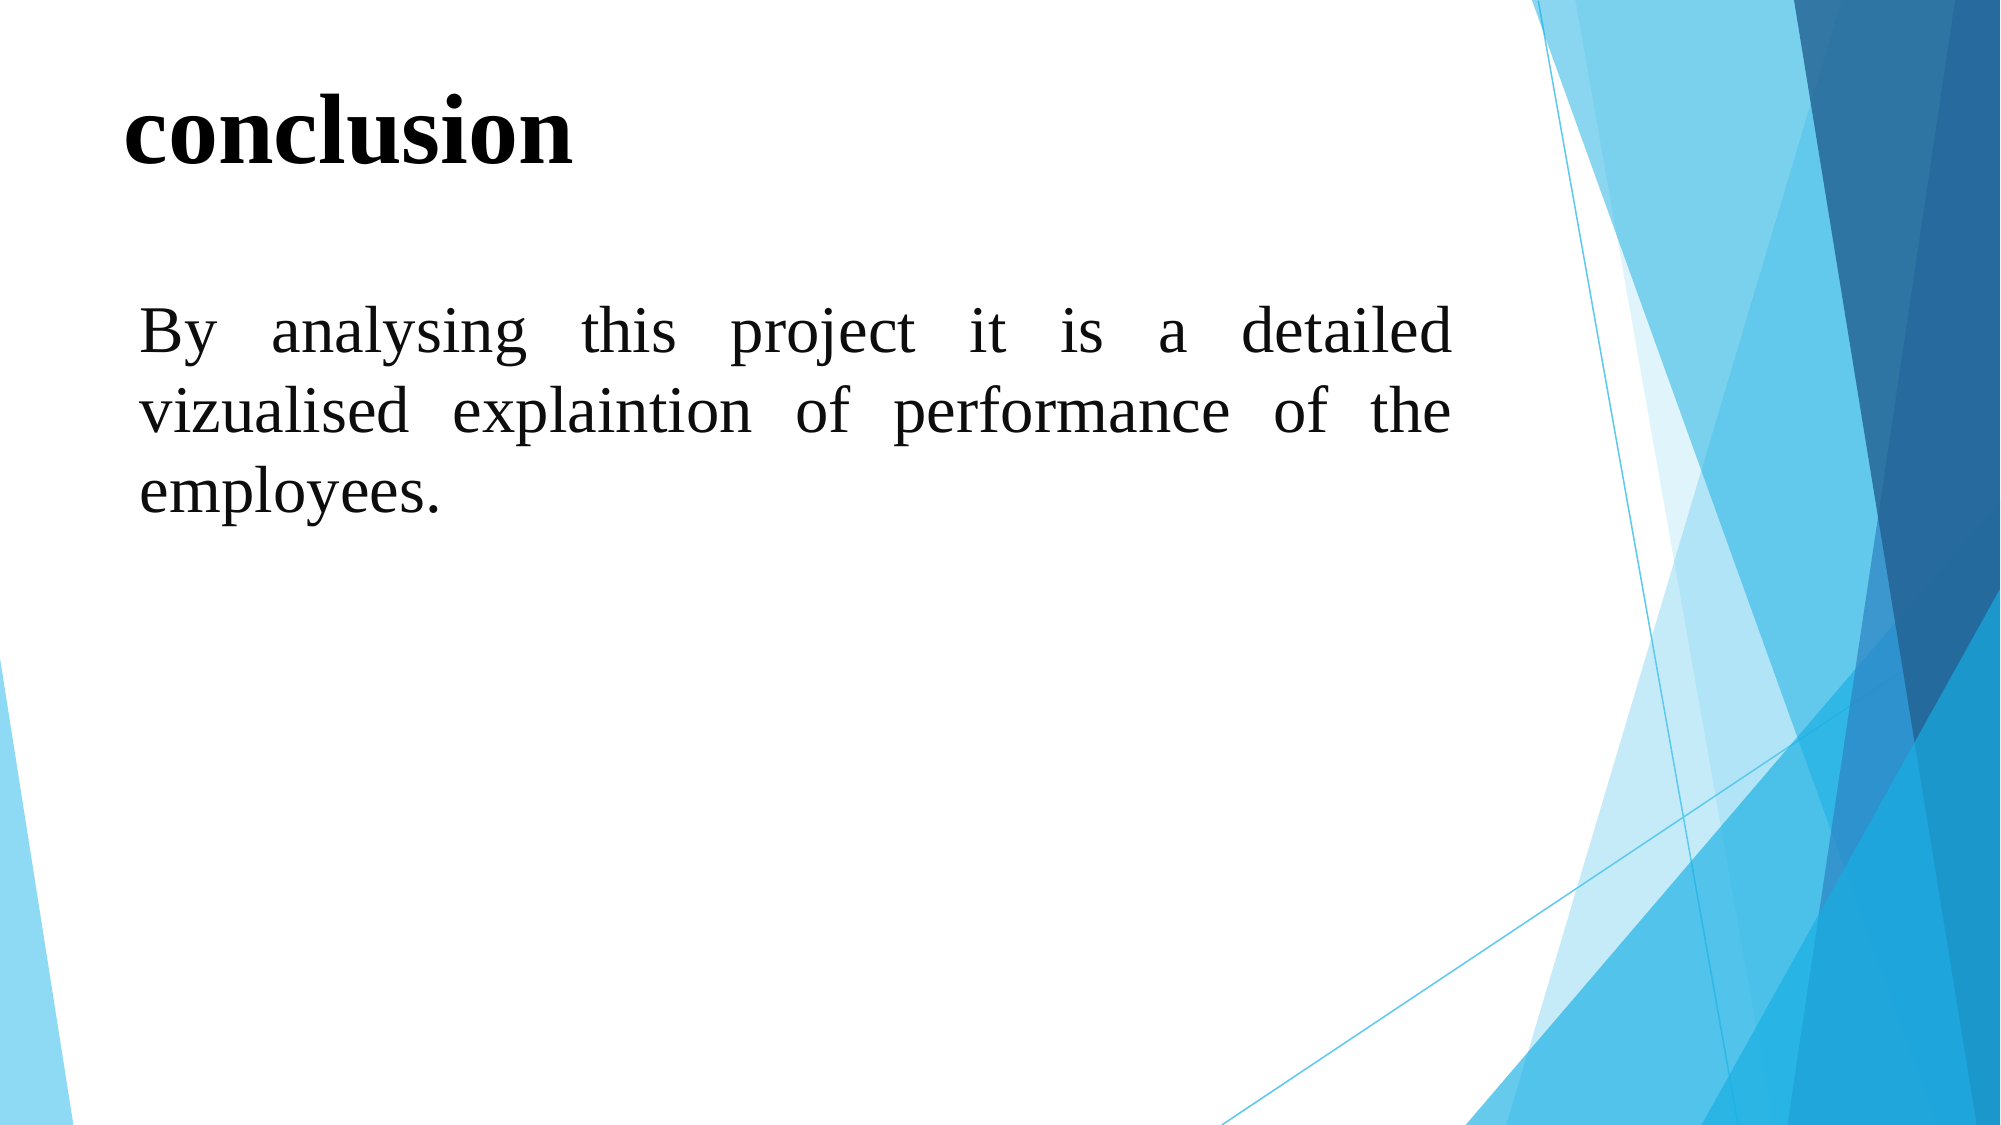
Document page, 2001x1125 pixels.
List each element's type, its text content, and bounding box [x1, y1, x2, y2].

text_box By analysing this project it is a detailed vizualised explaintion of performance of the employees. [124, 278, 1470, 536]
title conclusion [123, 63, 1877, 188]
